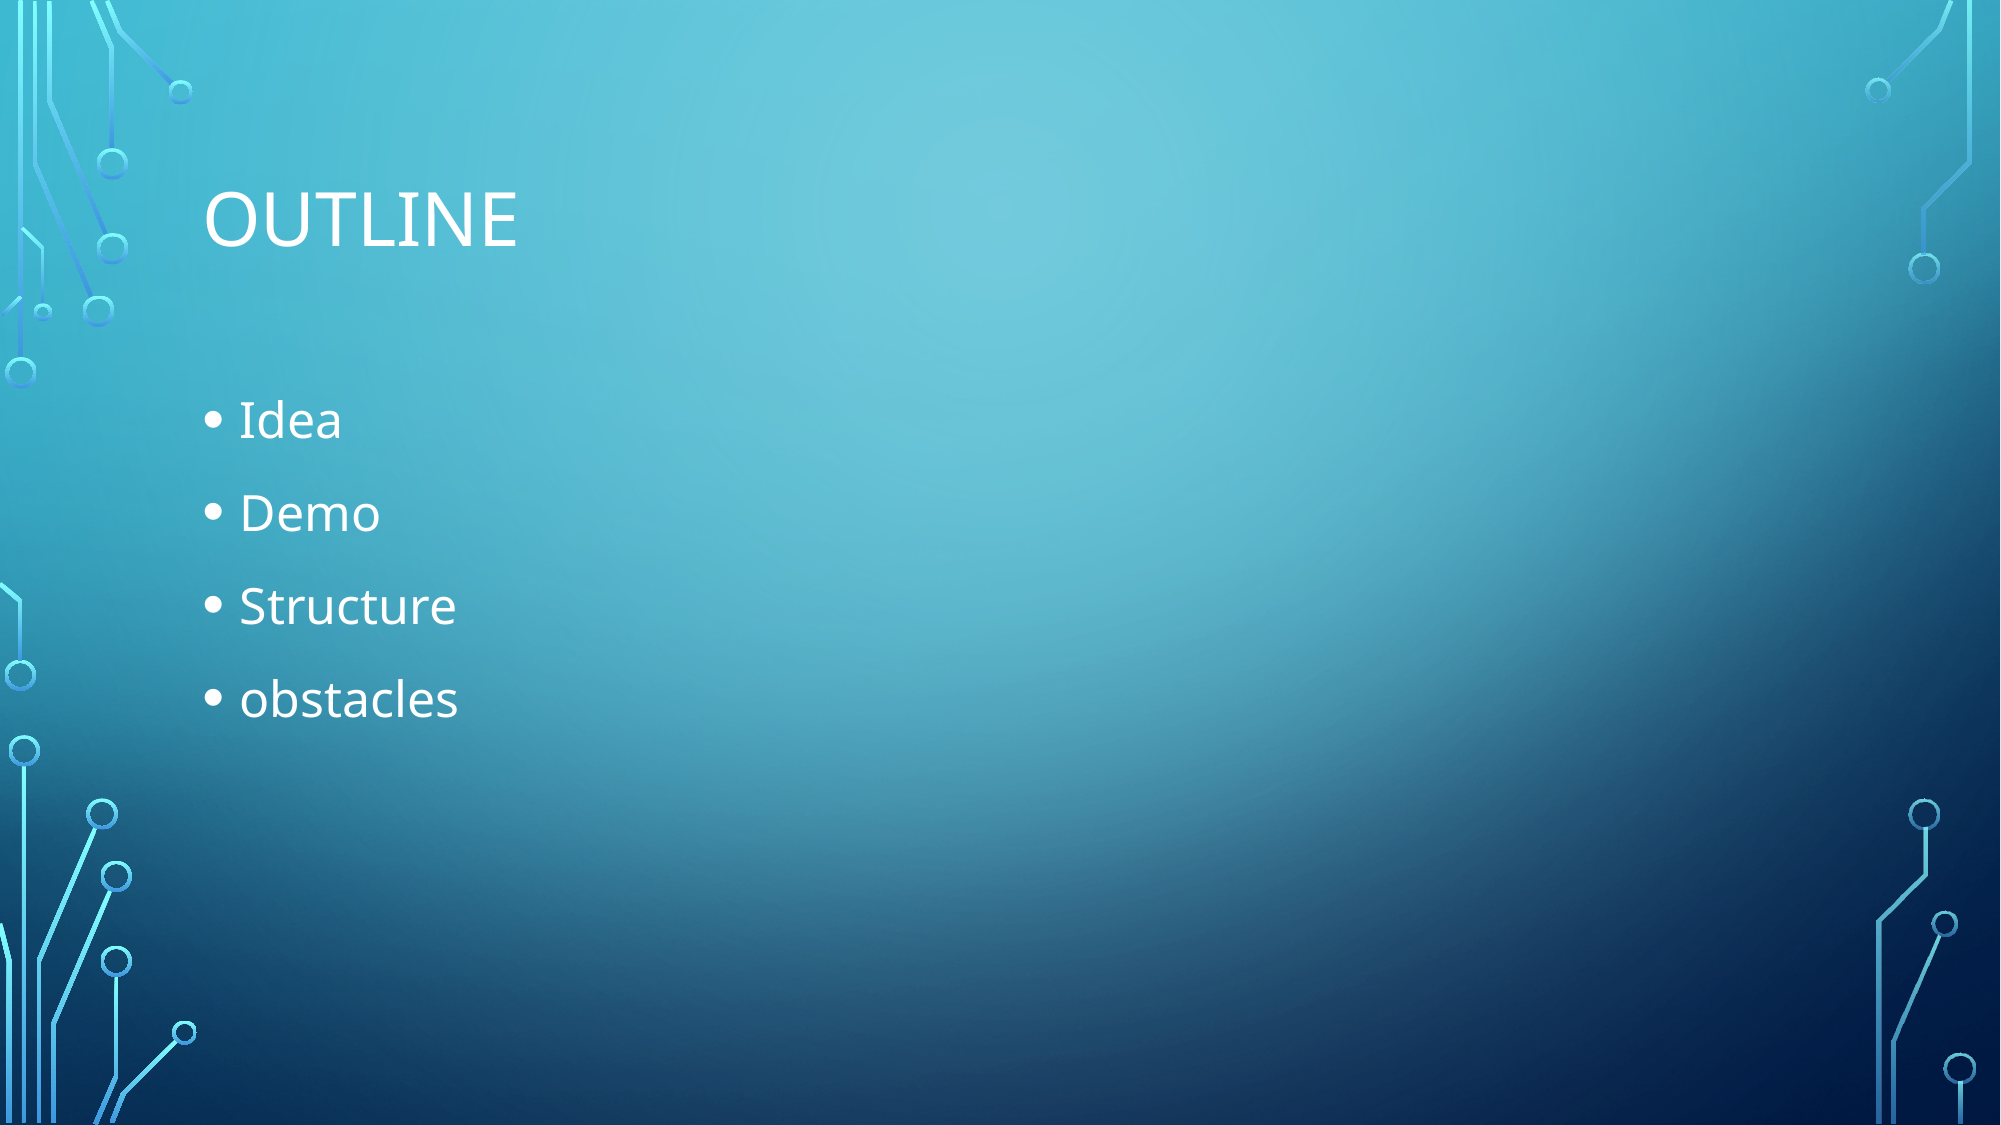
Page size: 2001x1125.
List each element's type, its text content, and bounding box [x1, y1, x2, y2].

title Outline [187, 101, 1813, 344]
list Idea Demo Structure obstacles [187, 369, 1813, 950]
